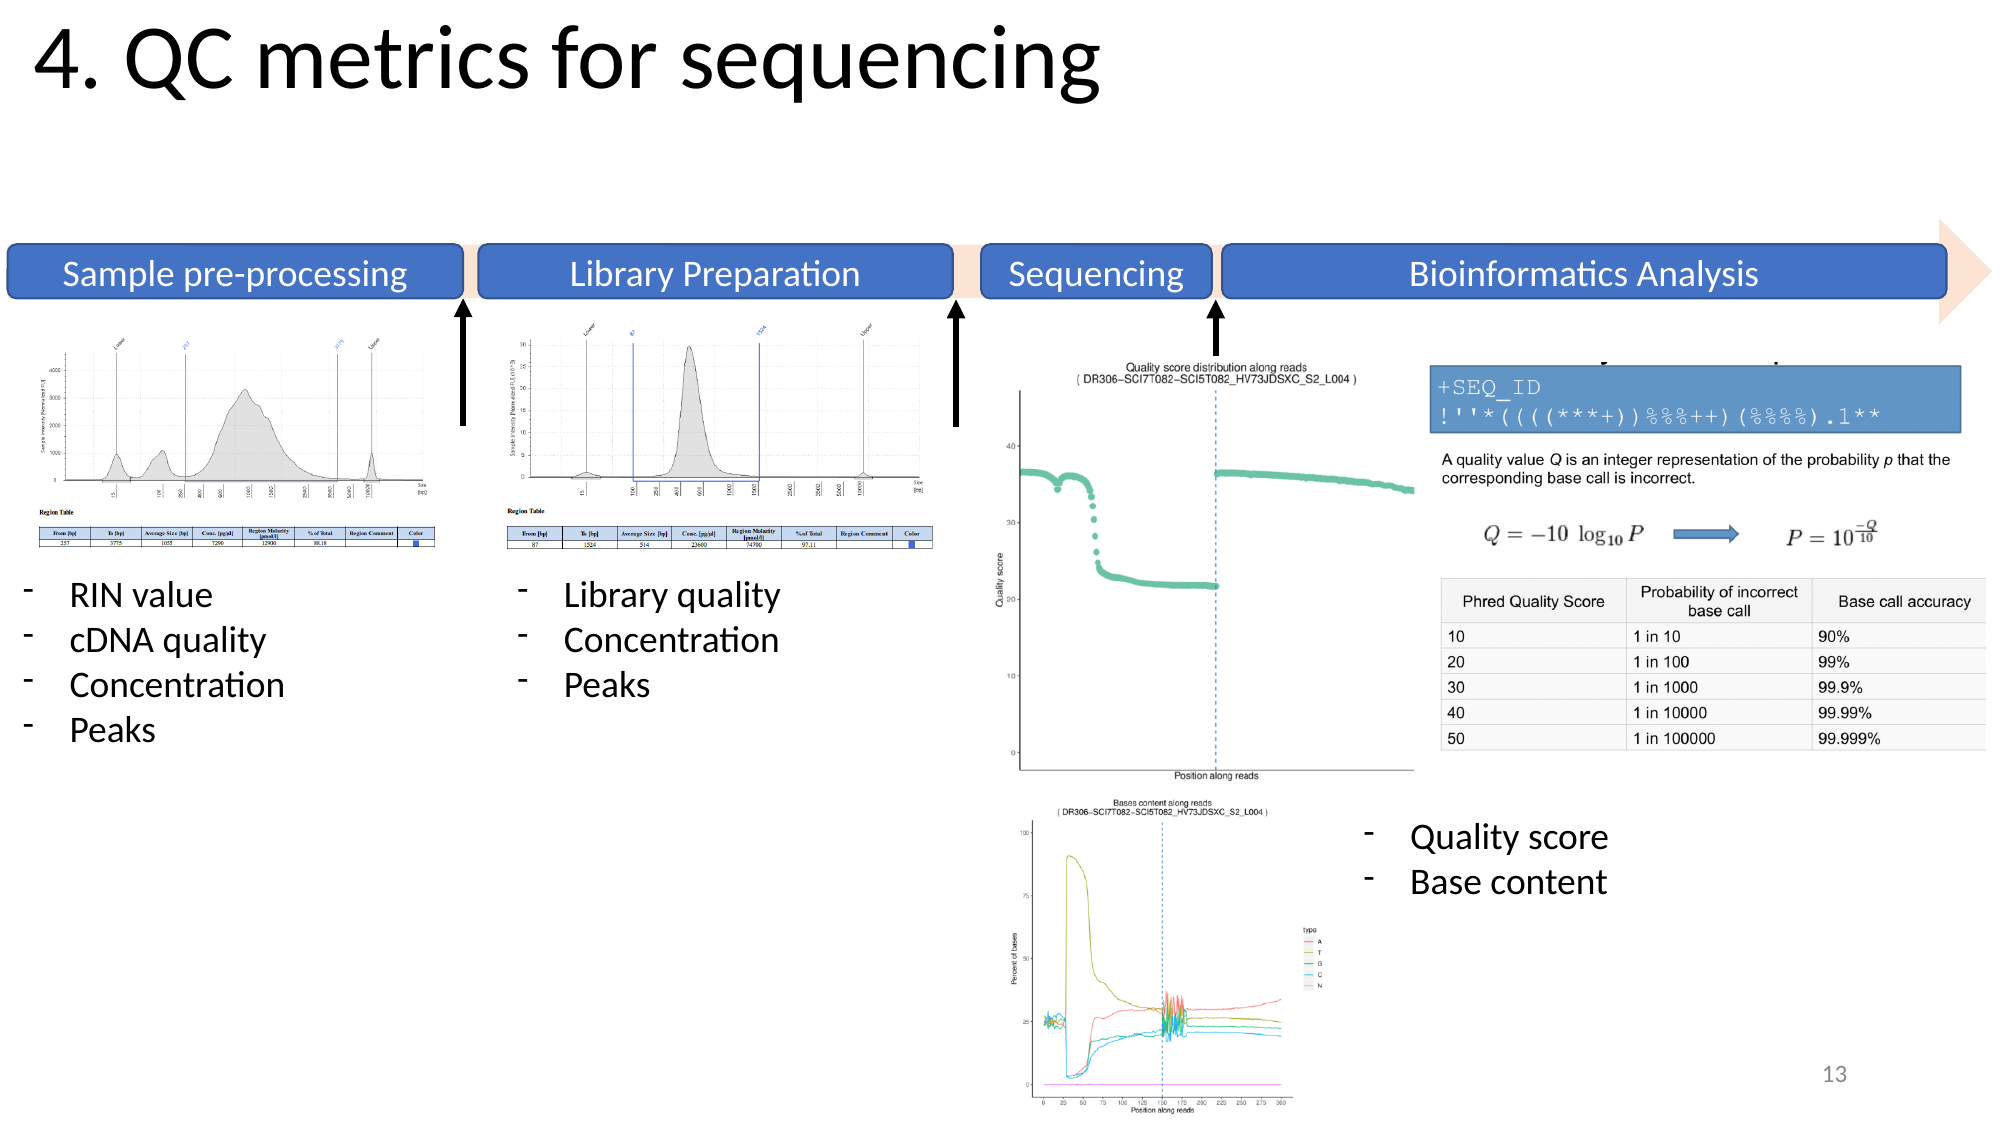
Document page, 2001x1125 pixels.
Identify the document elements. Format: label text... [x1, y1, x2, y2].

text_box Library quality Concentration Peaks [502, 562, 854, 803]
text_box ‹#› [1412, 1042, 1863, 1103]
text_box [7, 217, 1993, 326]
text_box Quality score Base content [1348, 804, 1762, 910]
title 4. QC metrics for sequencing [18, 0, 1899, 117]
picture [504, 320, 937, 551]
picture [35, 335, 440, 551]
picture [964, 336, 1416, 1116]
text_box RIN value cDNA quality Concentration Peaks [7, 562, 359, 848]
picture [1423, 361, 1987, 754]
